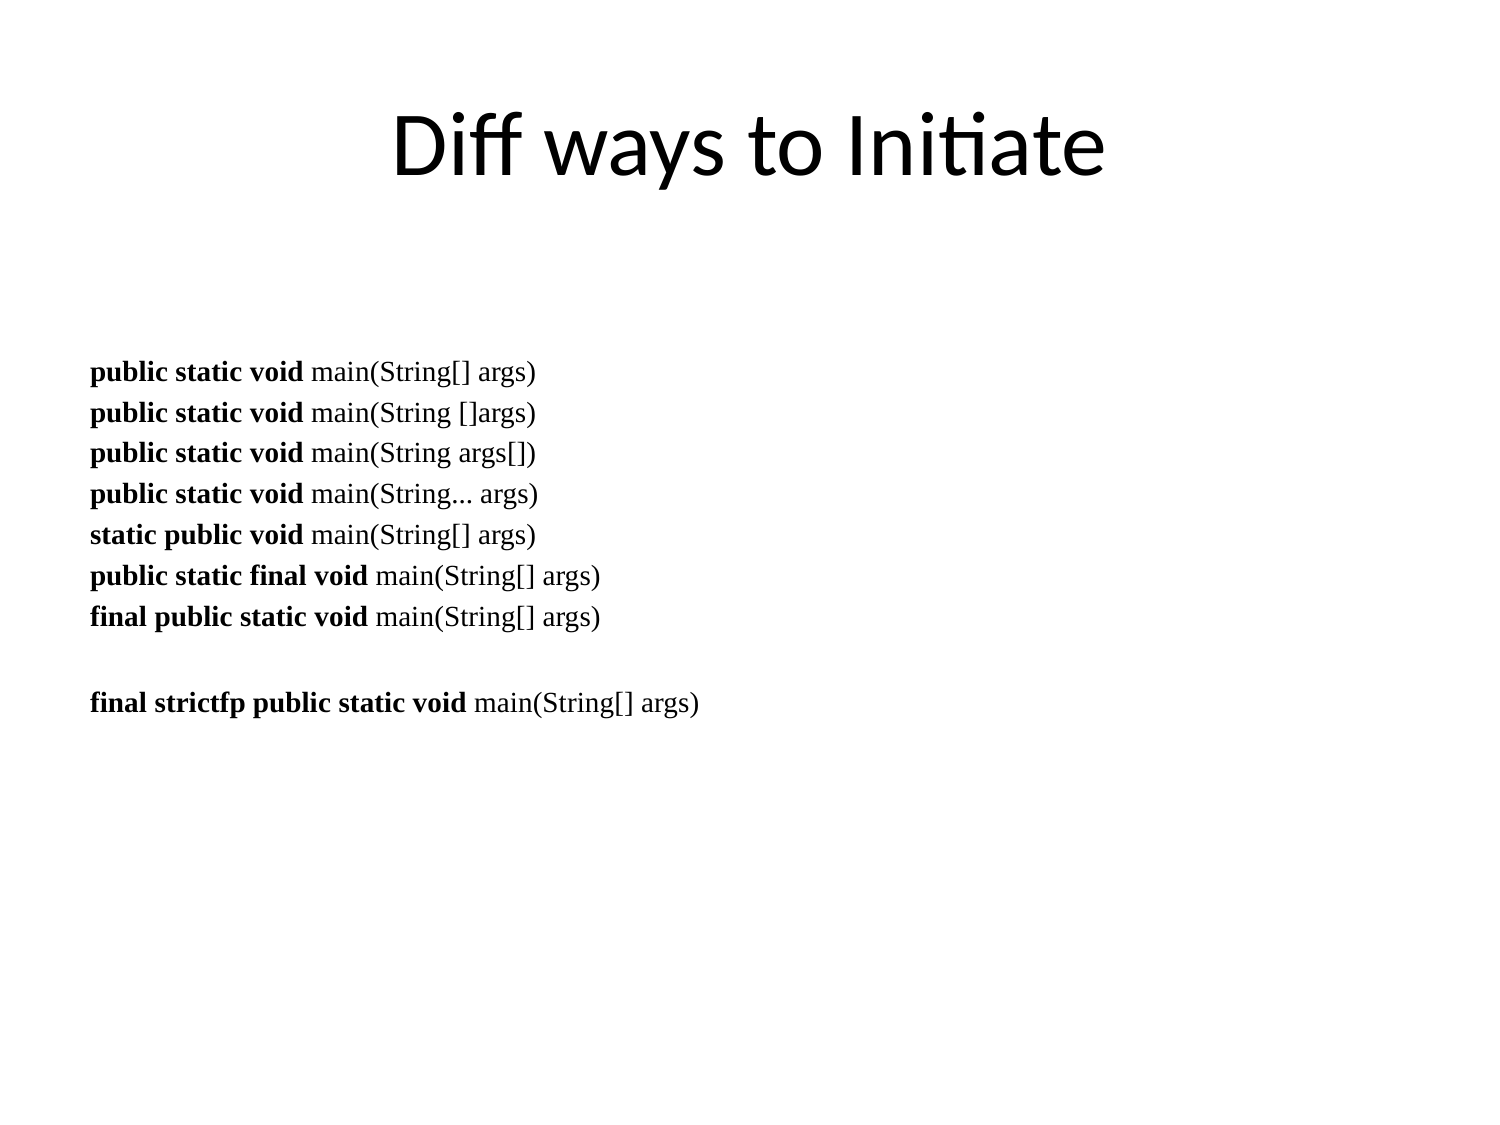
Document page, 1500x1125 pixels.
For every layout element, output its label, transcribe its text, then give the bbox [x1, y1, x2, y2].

list public static void main(String[] args) public static void main(String []args) public static void main(String args[]) public static void main(String... args) static public void main(String[] args) public static final void main(String[] args) final public static void main(String[] args) final strictfp public static void main(String[] args) [75, 262, 1425, 1005]
title Diff ways to Initiate [75, 45, 1425, 233]
